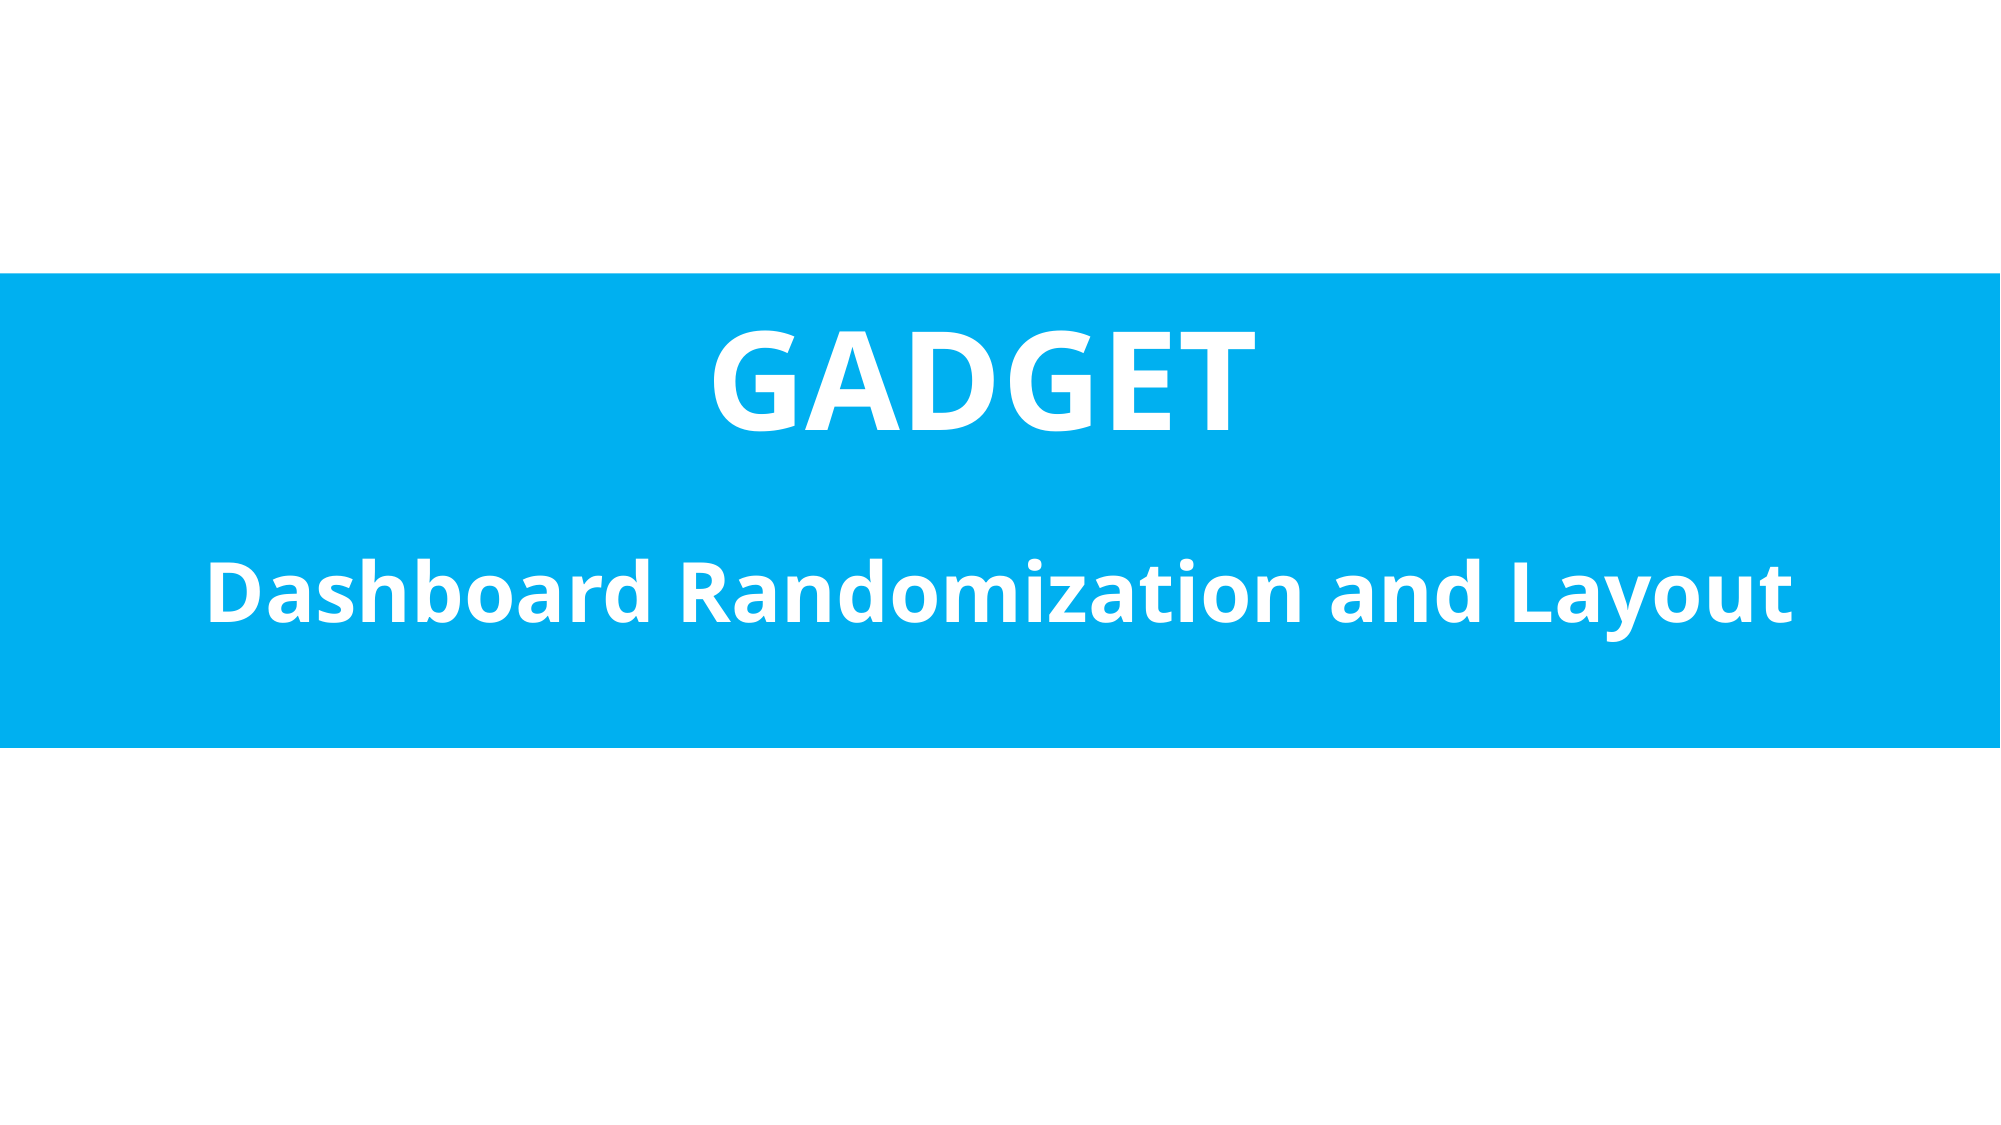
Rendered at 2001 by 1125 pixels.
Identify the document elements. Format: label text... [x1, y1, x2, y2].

title GADGET Dashboard Randomization and Layout [0, 273, 2000, 748]
